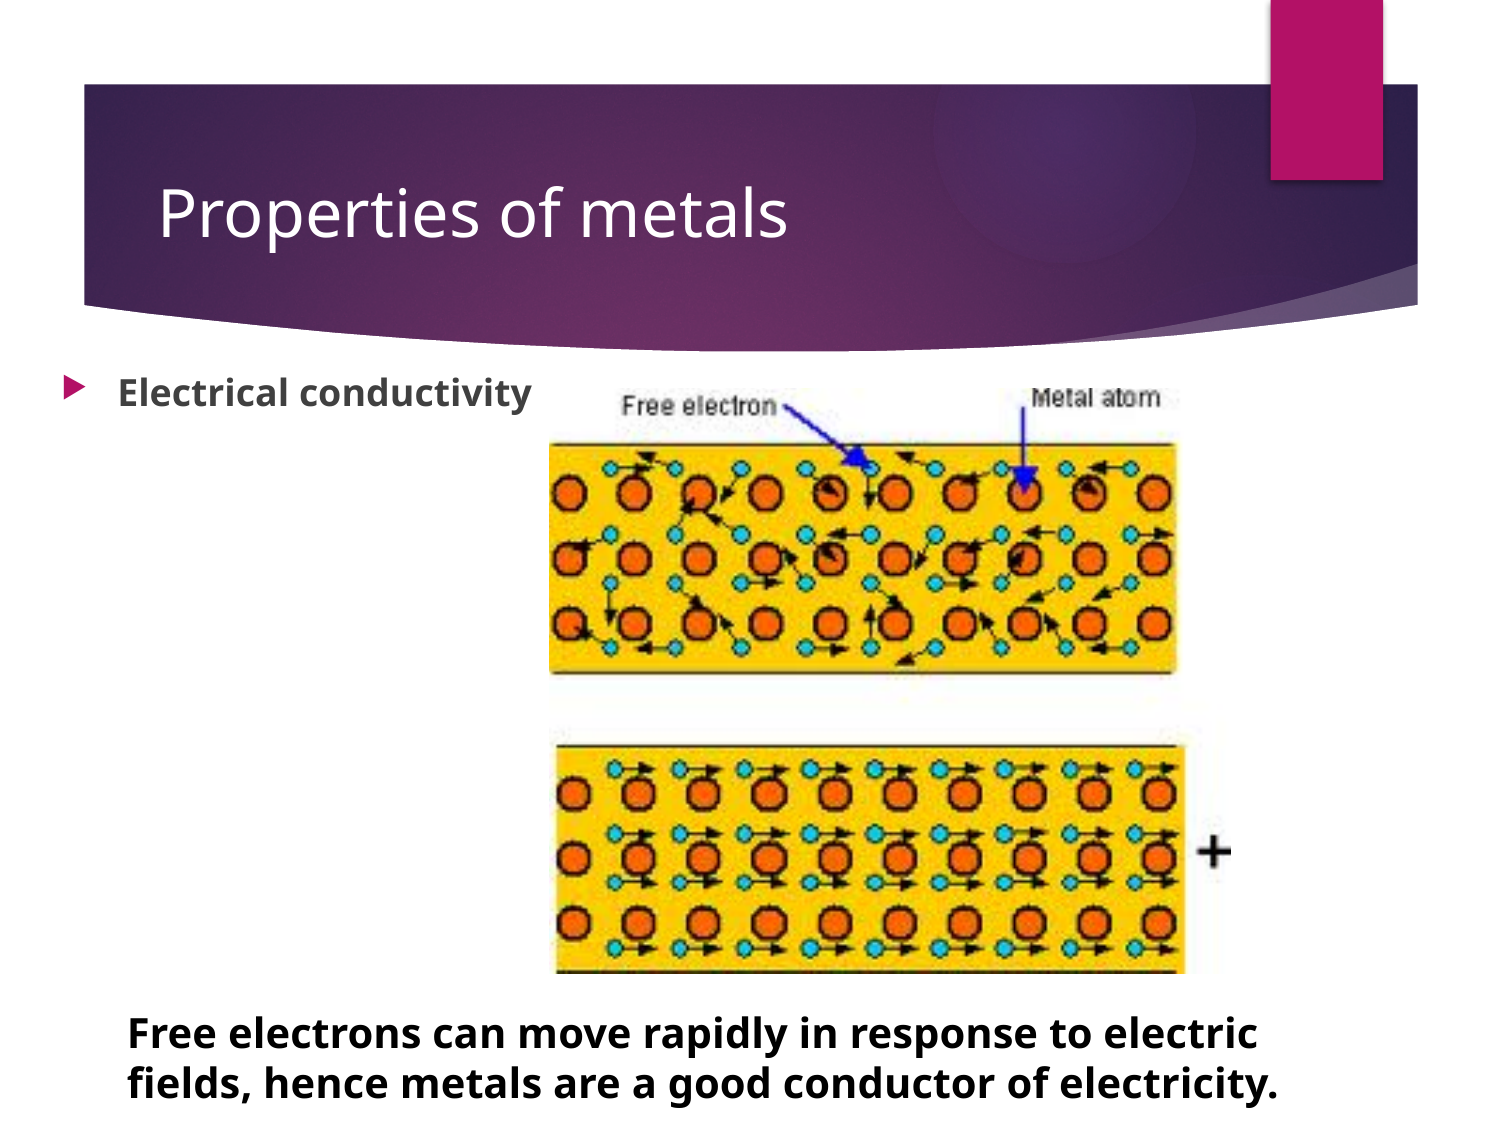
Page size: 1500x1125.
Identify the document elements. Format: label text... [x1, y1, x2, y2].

picture [548, 388, 1231, 974]
text_box Free electrons can move rapidly in response to electric fields, hence metals are a good conductor of electricity. [112, 999, 1360, 1115]
title Properties of metals [142, 152, 1183, 269]
list Electrical conductivity [46, 361, 1087, 941]
